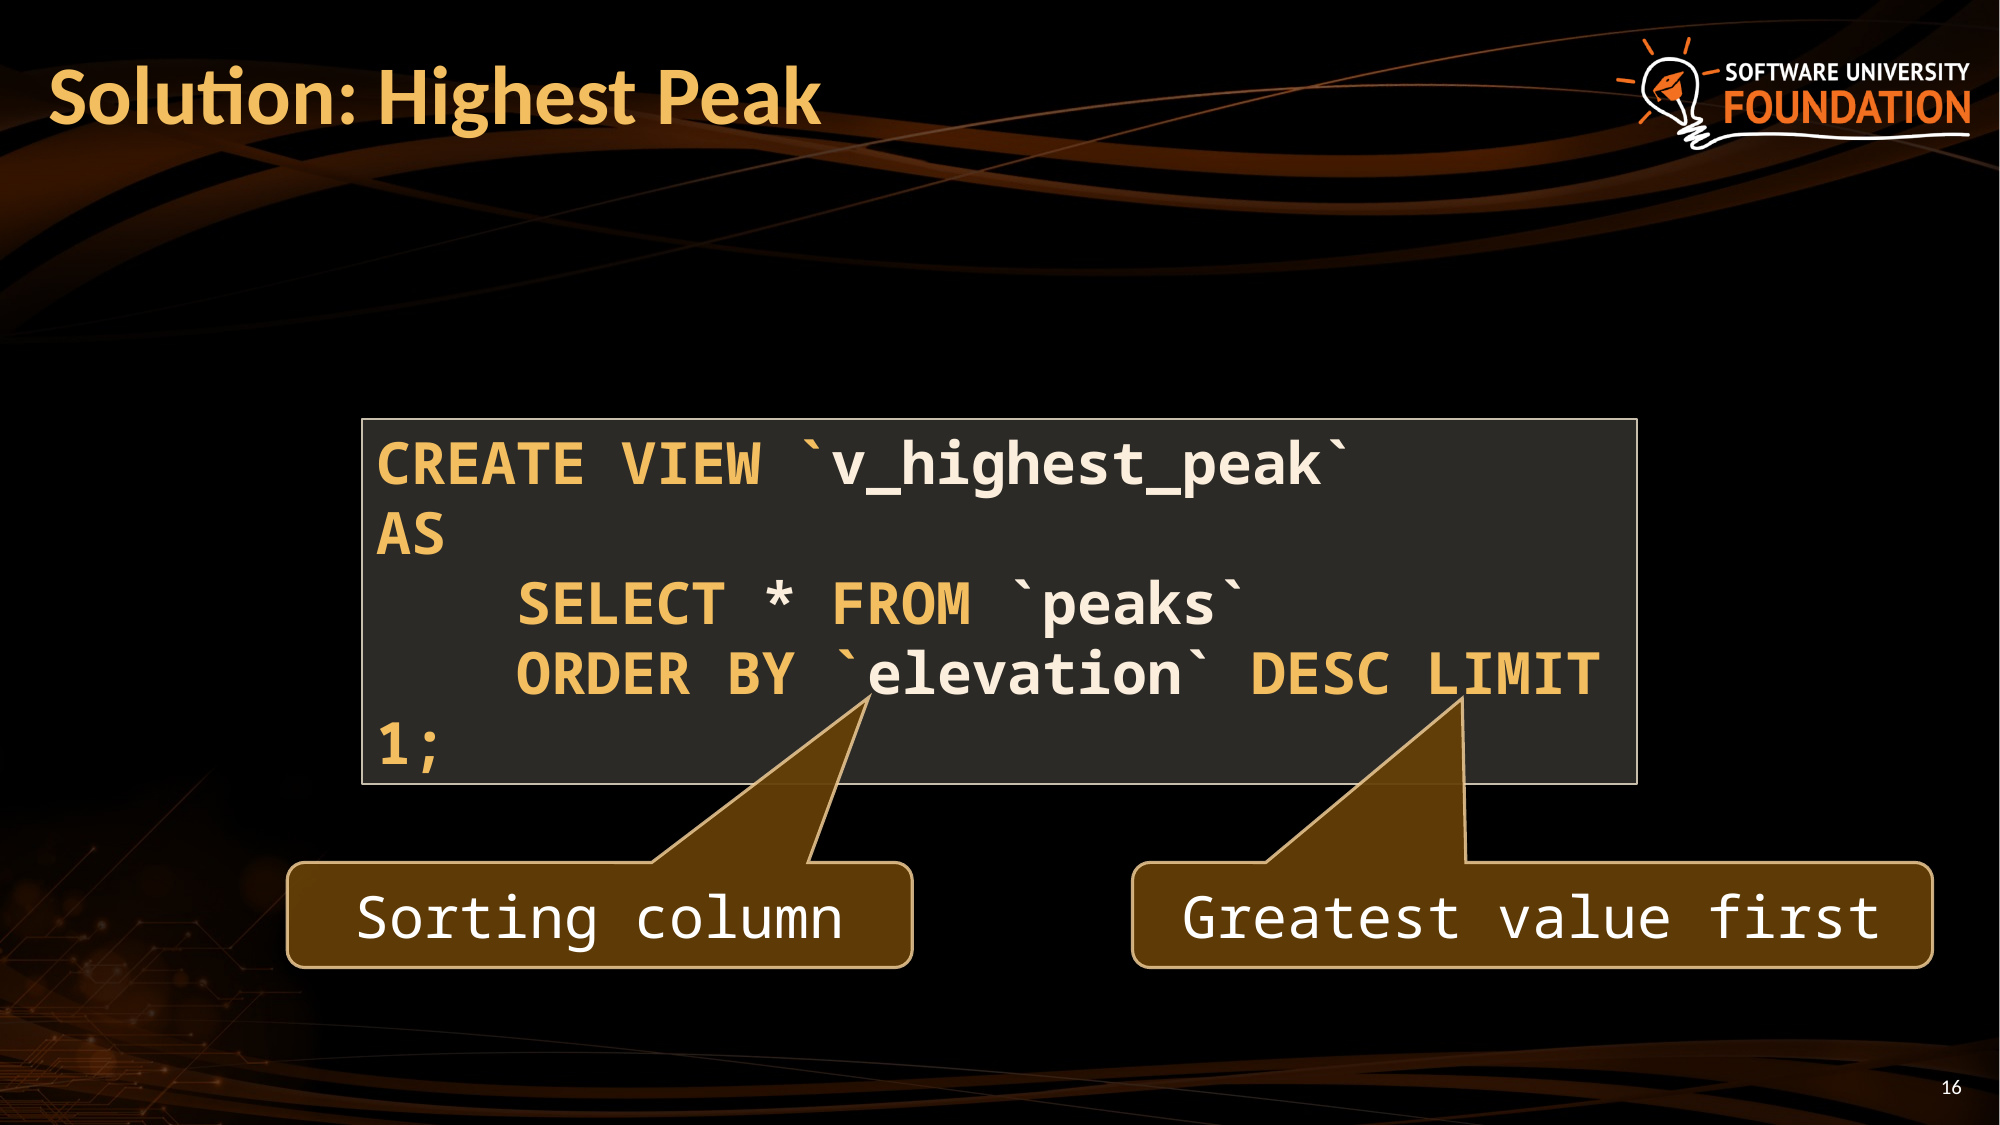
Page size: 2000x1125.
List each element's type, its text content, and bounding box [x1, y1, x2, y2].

slide_number 16 [1897, 1070, 1968, 1103]
text_box CREATE VIEW `v_highest_peak` AS SELECT * FROM `peaks` ORDER BY `elevation` DESC LIMIT 1; [362, 418, 1638, 784]
picture [0, 0, 2000, 1125]
text_box Greatest value first [1131, 696, 1934, 969]
text_box Sorting column [286, 694, 914, 969]
title Solution: Highest Peak [30, 6, 1602, 189]
